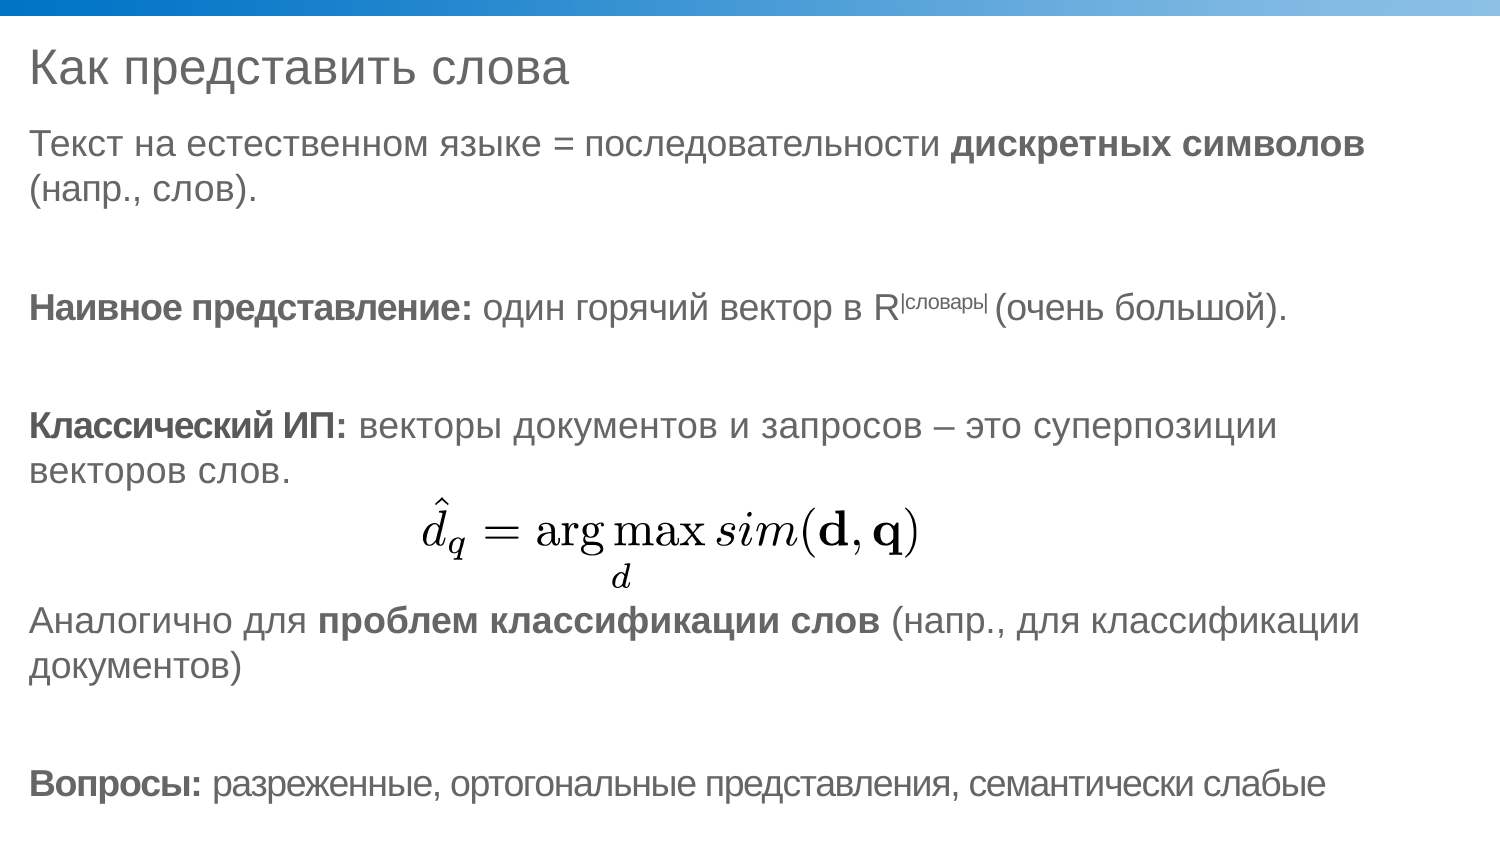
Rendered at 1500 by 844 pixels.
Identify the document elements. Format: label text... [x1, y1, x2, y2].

text_box Аналогично для проблем классификации слов (напр., для классификации документов) Вопросы: разреженные, ортогональные представления, семантически слабые [26, 593, 1402, 805]
text_box [422, 497, 917, 589]
picture [0, 0, 1500, 16]
text_box Текст на естественном языке = последовательности дискретных символов (напр., слов). Наивное представление: один горячий вектор в R|словарь| (очень большой). Классический ИП: векторы документов и запросов – это суперпозиции векторов слов. [26, 117, 1438, 492]
title Как представить слова [26, 32, 688, 176]
